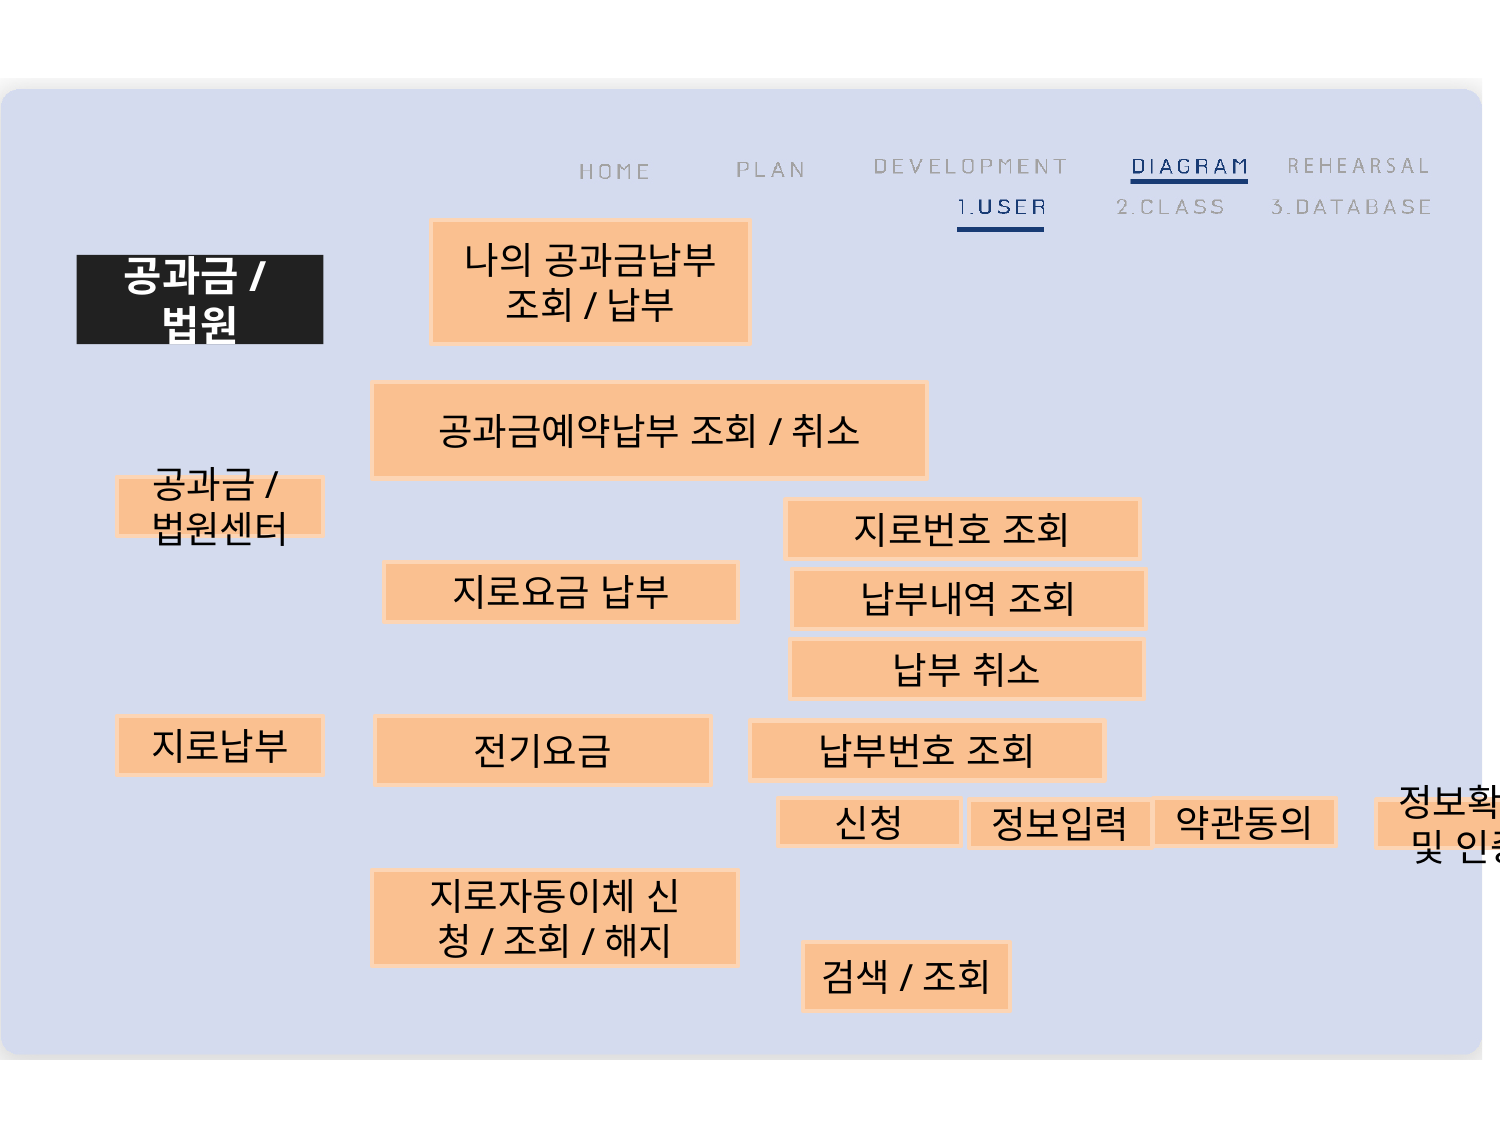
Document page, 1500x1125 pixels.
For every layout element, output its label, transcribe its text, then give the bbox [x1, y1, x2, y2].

picture [0, 77, 1483, 1060]
text_box 정보확인 및 인증 [1487, 797, 1500, 850]
